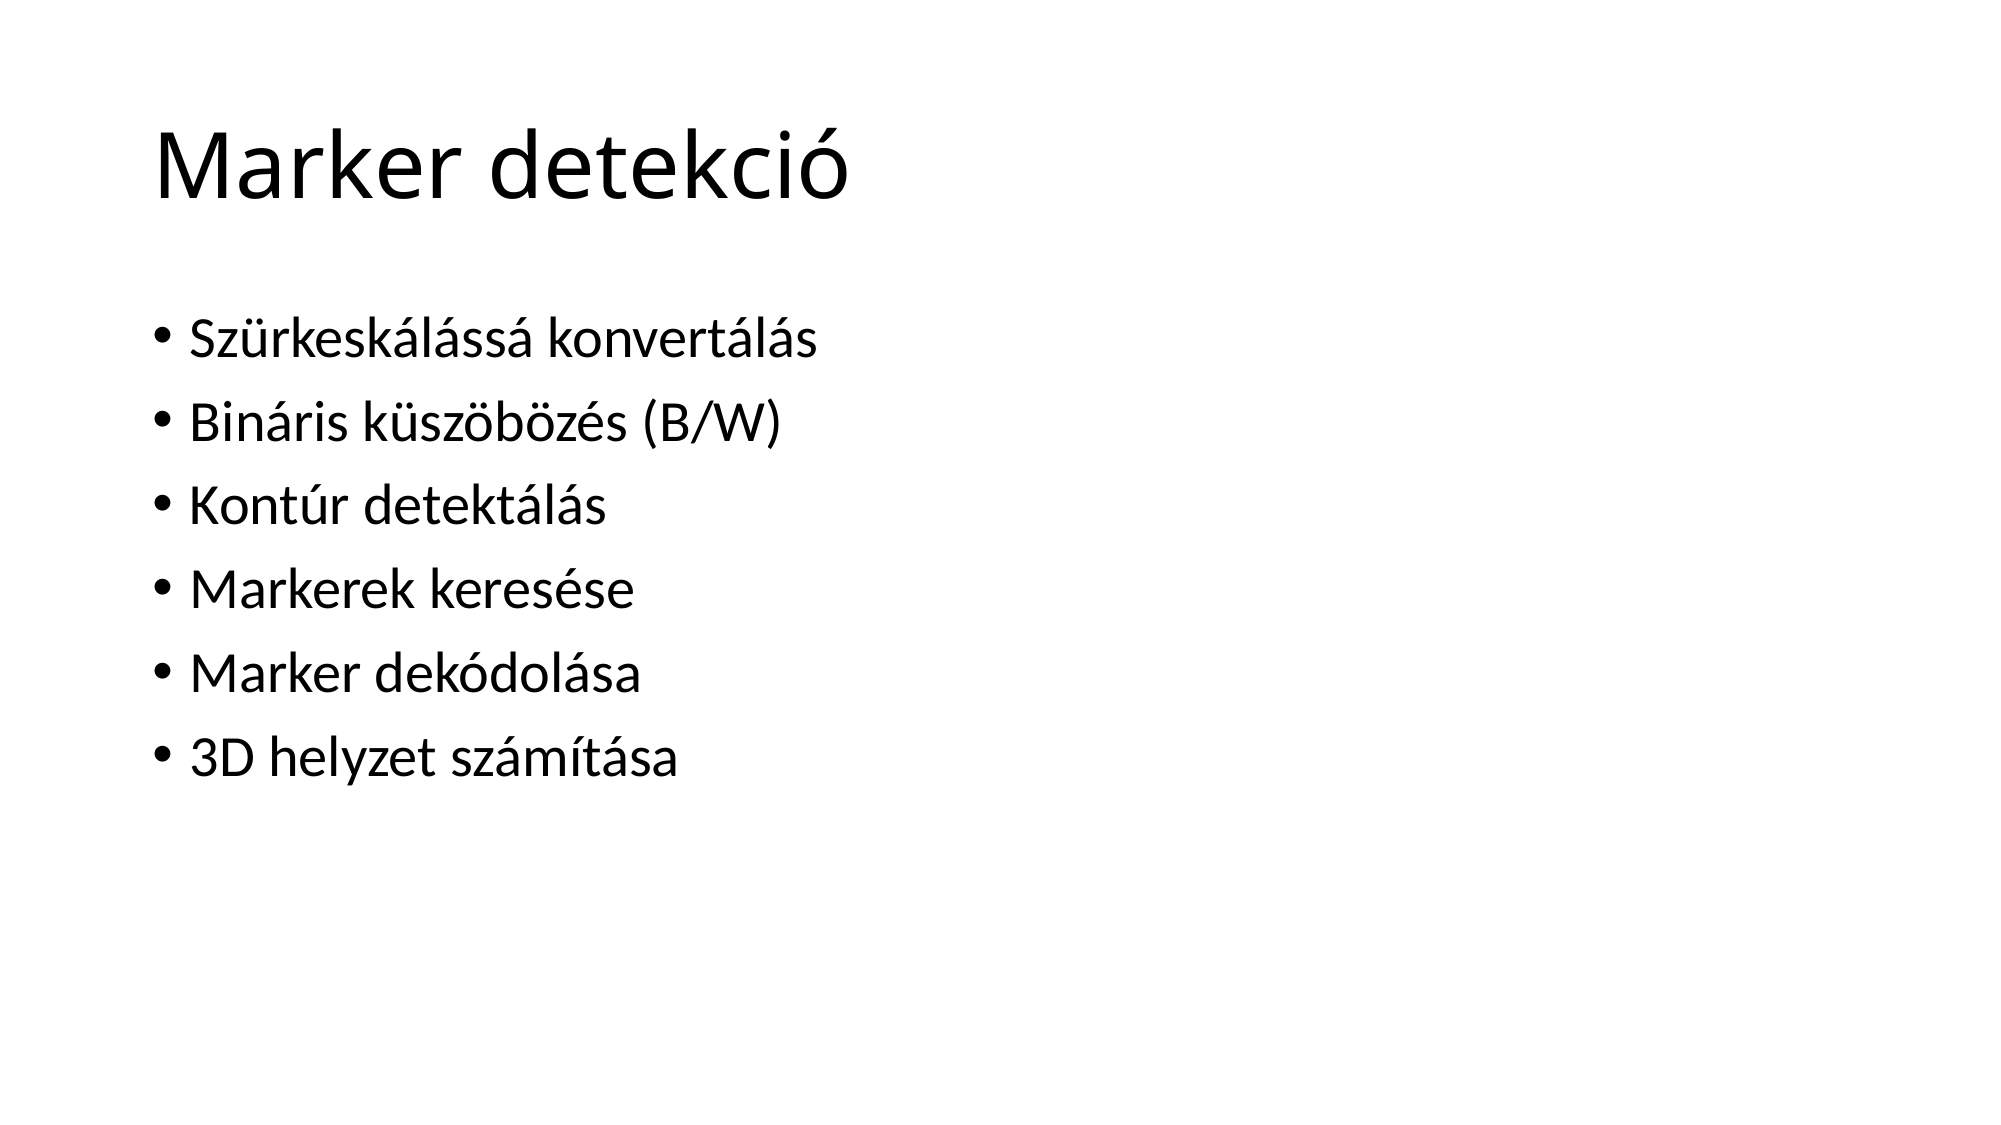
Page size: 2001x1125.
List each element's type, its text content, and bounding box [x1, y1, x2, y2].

list Szürkeskálássá konvertálás Bináris küszöbözés (B/W) Kontúr detektálás Markerek keresése Marker dekódolása 3D helyzet számítása [137, 299, 1863, 1014]
title Marker detekció [137, 59, 1863, 278]
